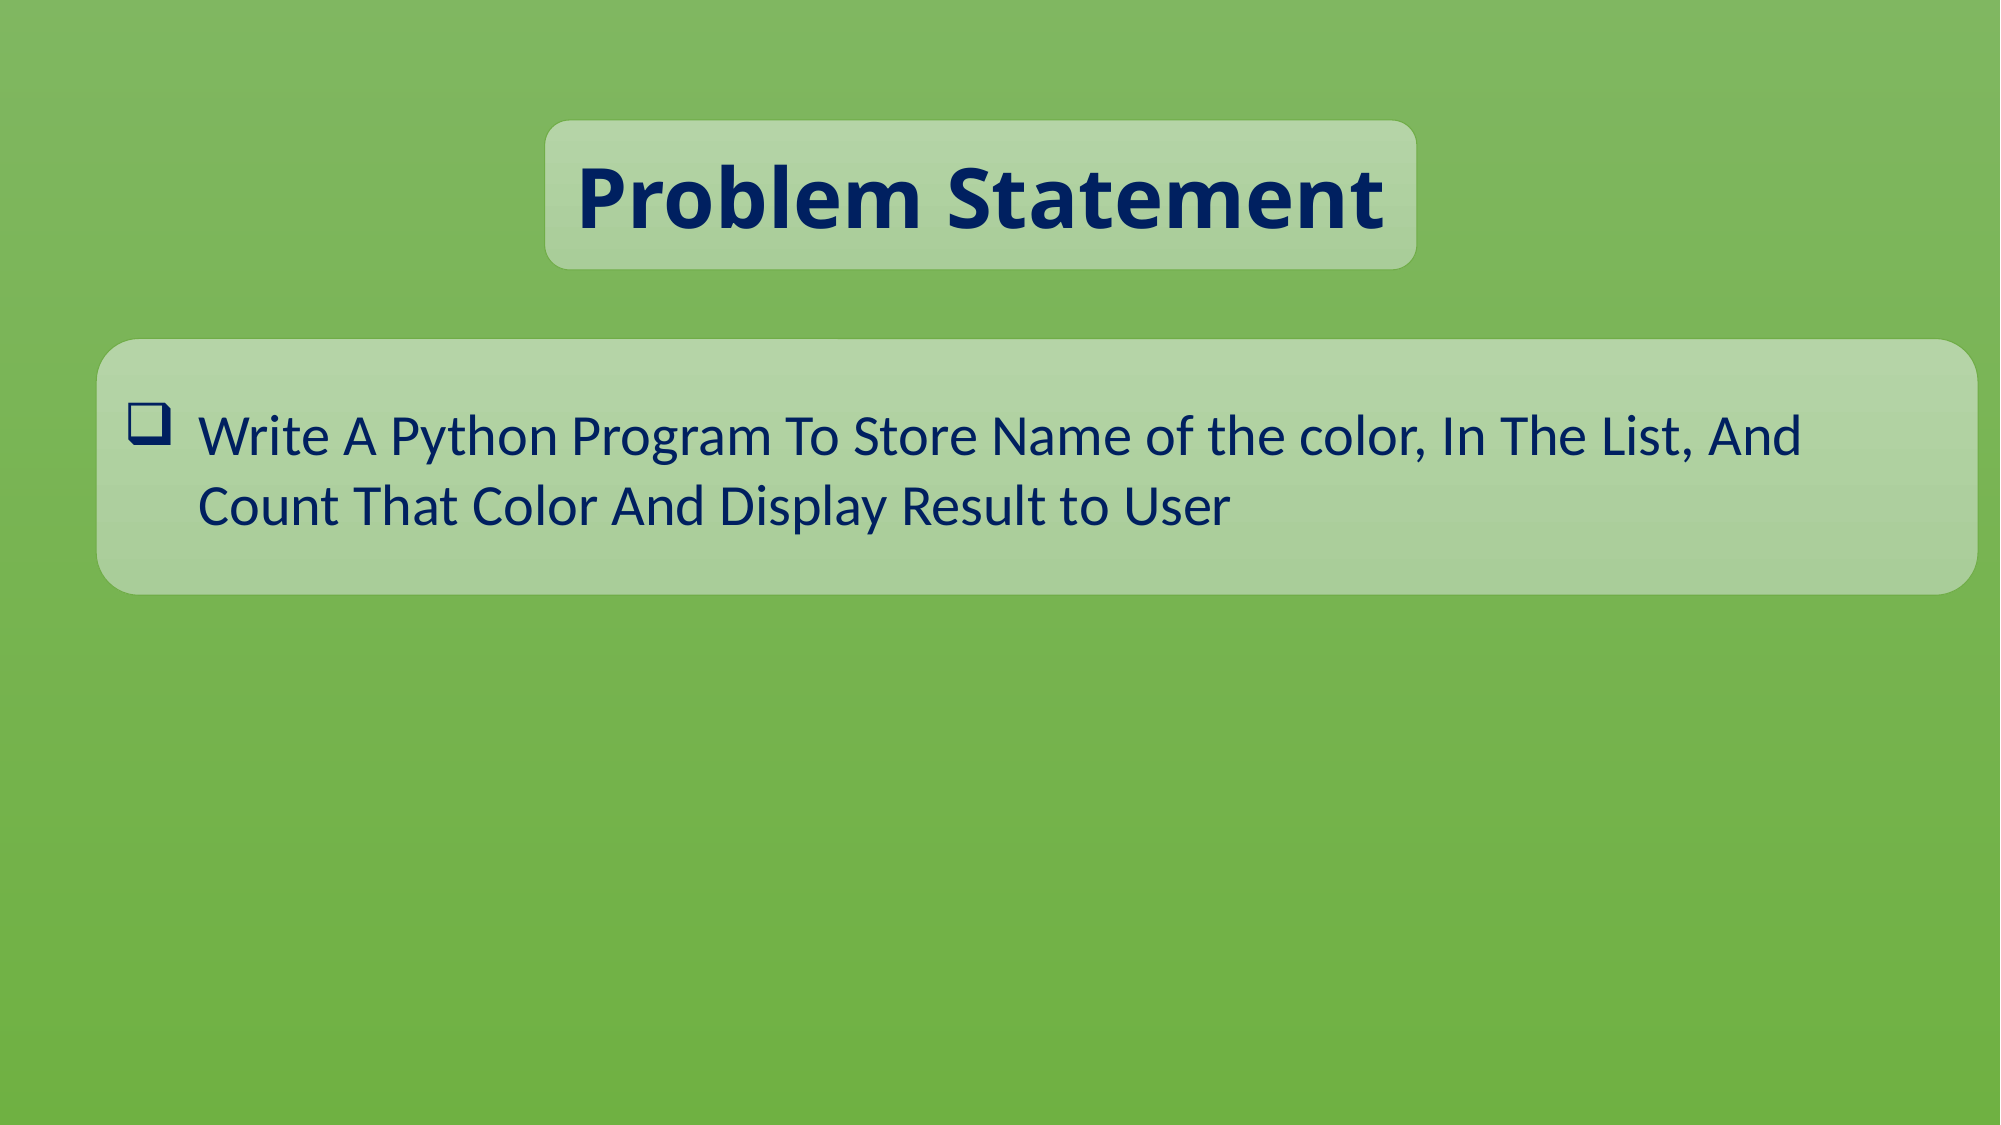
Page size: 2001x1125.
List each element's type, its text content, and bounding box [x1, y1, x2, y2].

text_box Write A Python Program To Store Name of the color, In The List, And Count That Color And Display Result to User [95, 337, 1979, 596]
text_box Problem Statement [544, 119, 1418, 271]
